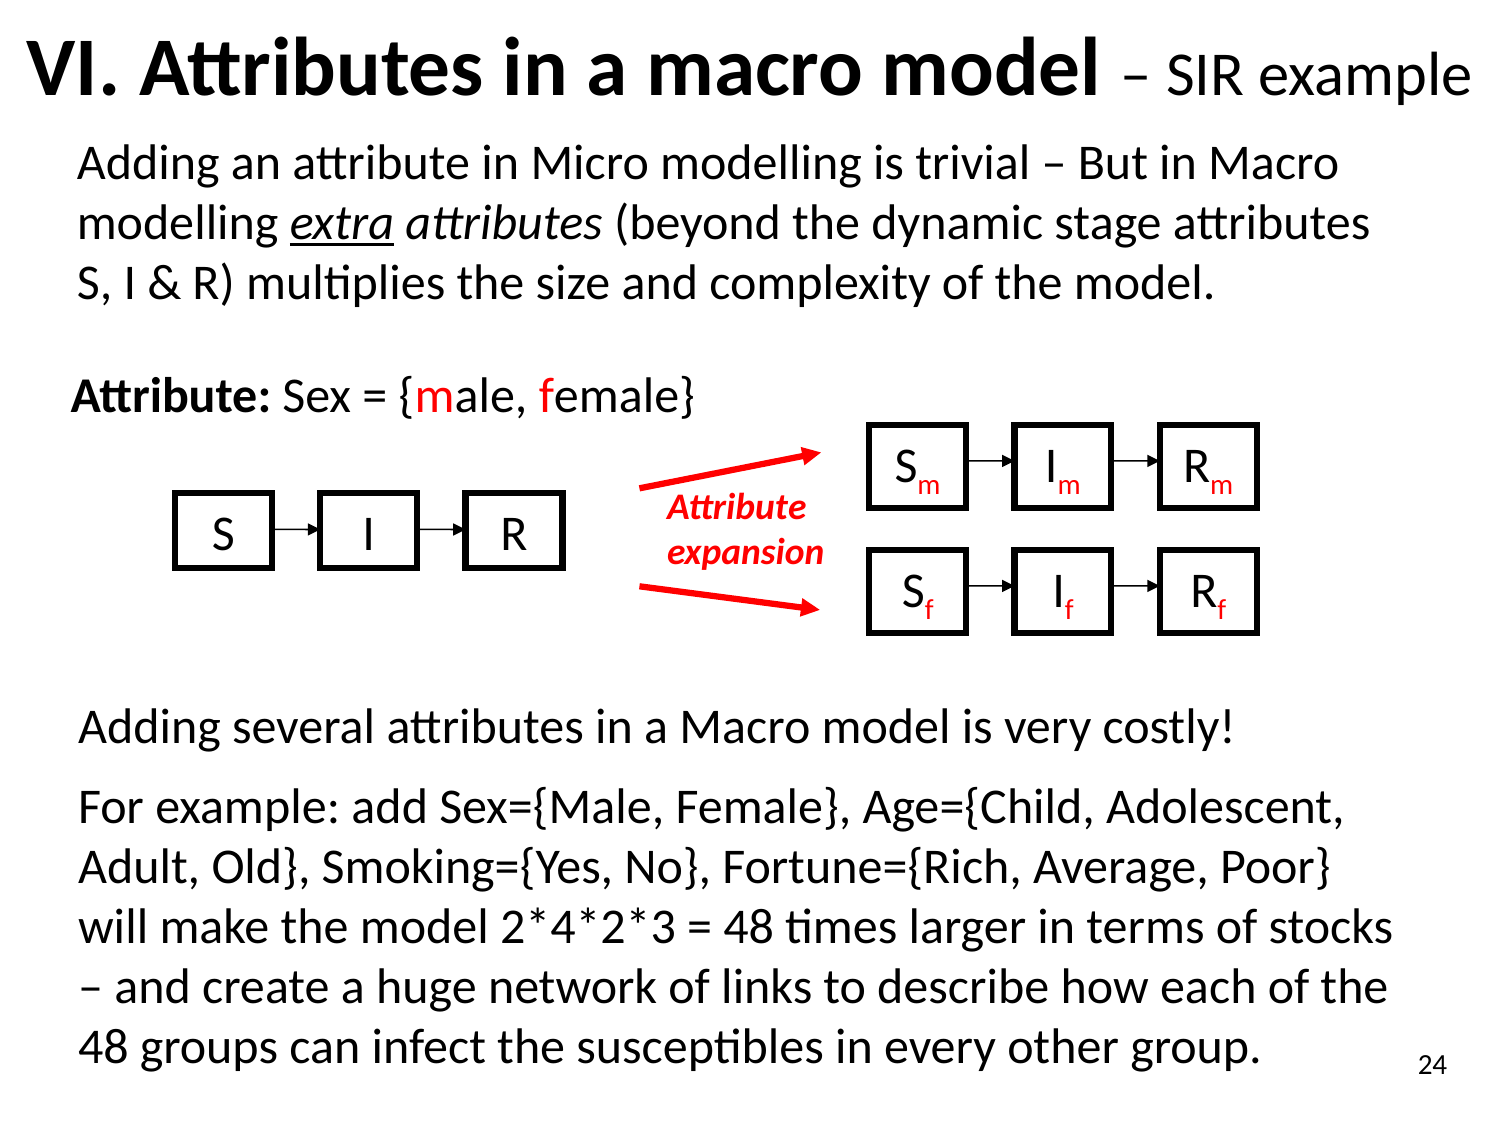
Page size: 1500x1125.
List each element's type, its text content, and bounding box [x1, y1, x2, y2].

slide_number 24 [1397, 1037, 1463, 1093]
text_box Adding an attribute in Micro modelling is trivial – But in Macro modelling extra attributes (beyond the dynamic stage attributes S, I & R) multiplies the size and complexity of the model. [62, 121, 1398, 317]
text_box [55, 355, 1257, 626]
text_box Adding several attributes in a Macro model is very costly! For example: add Sex={Male, Female}, Age={Child, Adolescent, Adult, Old}, Smoking={Yes, No}, Fortune={Rich, Average, Poor} will make the model 2*4*2*3 = 48 times larger in terms of stocks – and create a huge network of links to describe how each of the 48 groups can infect the susceptibles in every other group. [63, 685, 1426, 1081]
title VI. Attributes in a macro model – SIR example [0, 12, 1500, 113]
